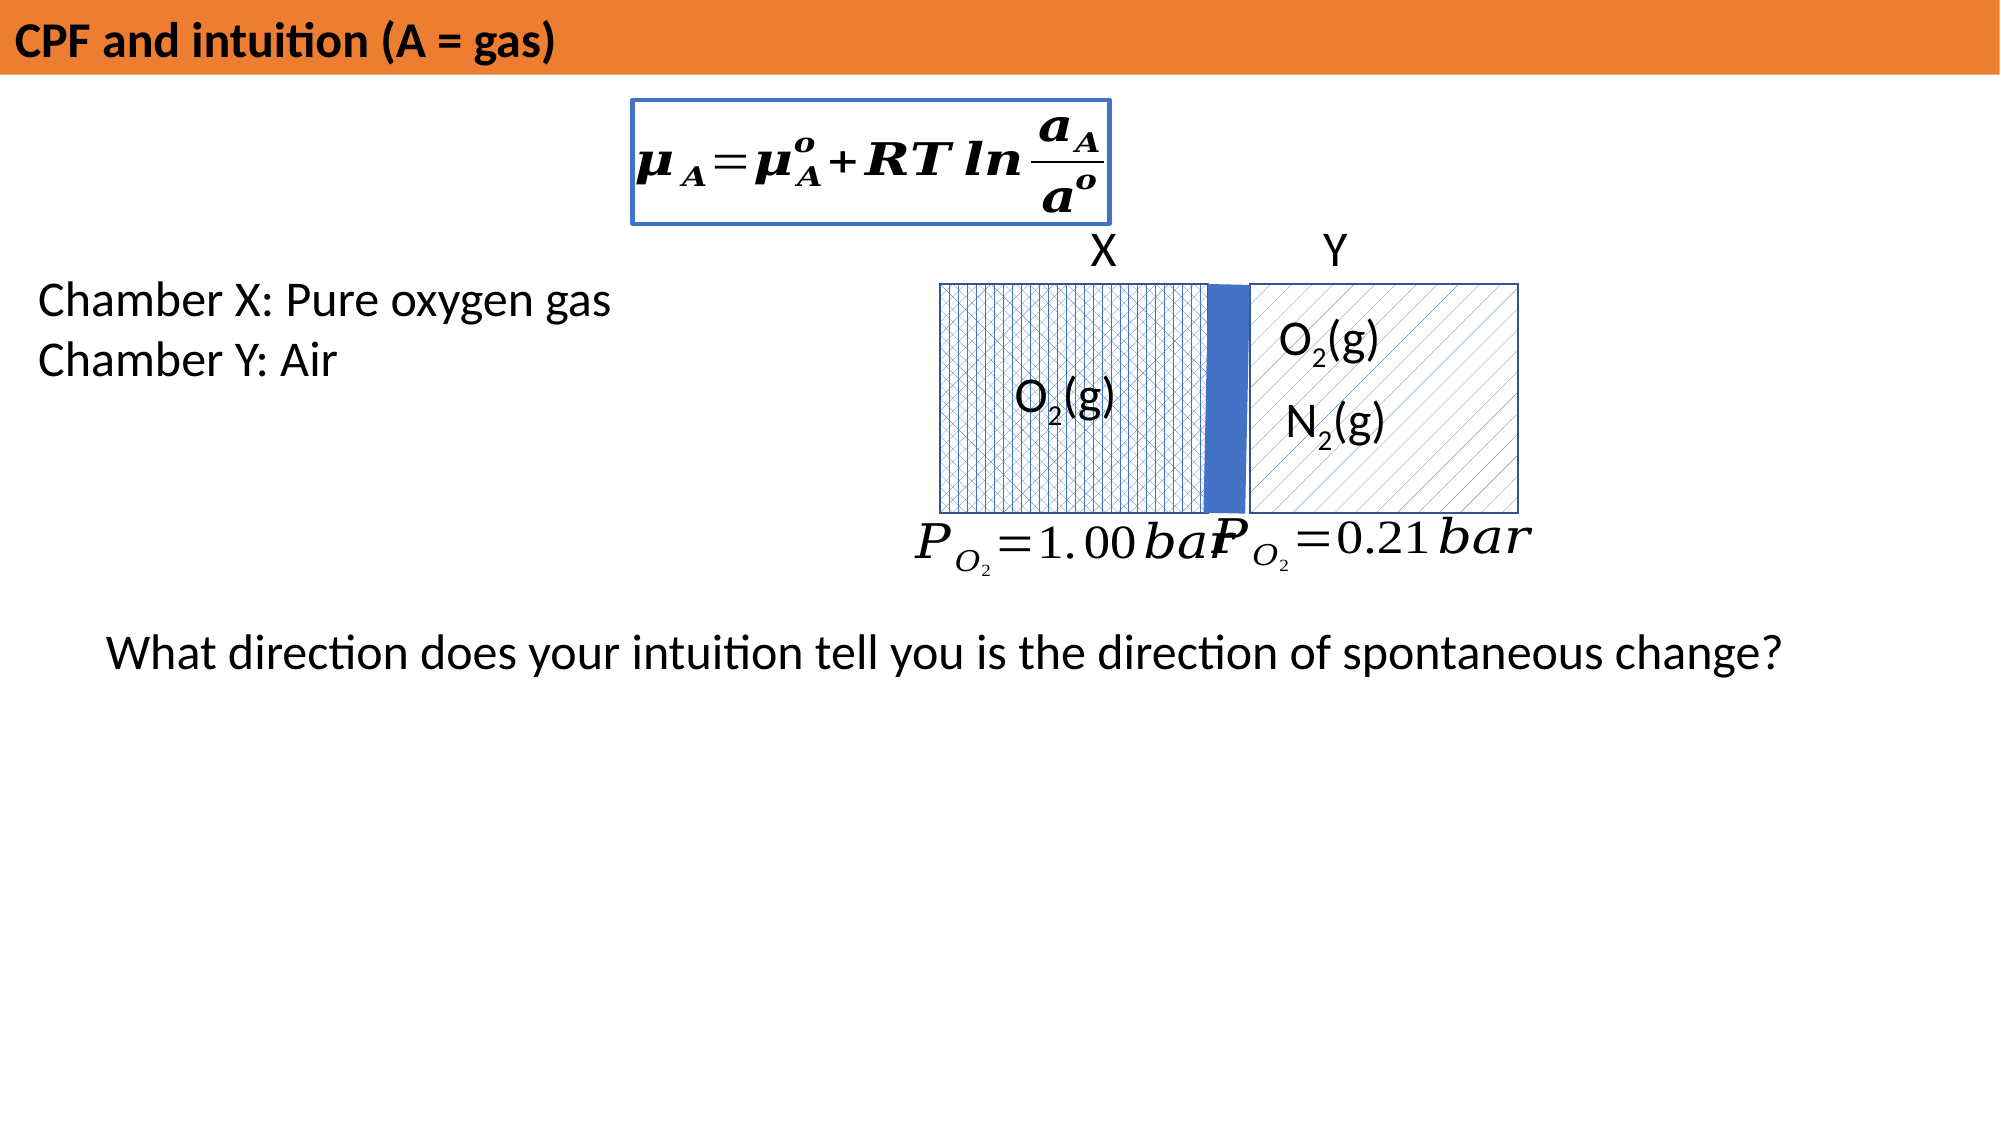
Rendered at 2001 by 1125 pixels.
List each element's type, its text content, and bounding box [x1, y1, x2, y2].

text_box What direction does your intuition tell you is the direction of spontaneous change? [91, 611, 1858, 687]
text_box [940, 208, 1519, 511]
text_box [912, 511, 1536, 582]
text_box Chamber X: Pure oxygen gas Chamber Y: Air [23, 258, 940, 394]
text_box CPF and intuition (A = gas) [0, 0, 2000, 75]
